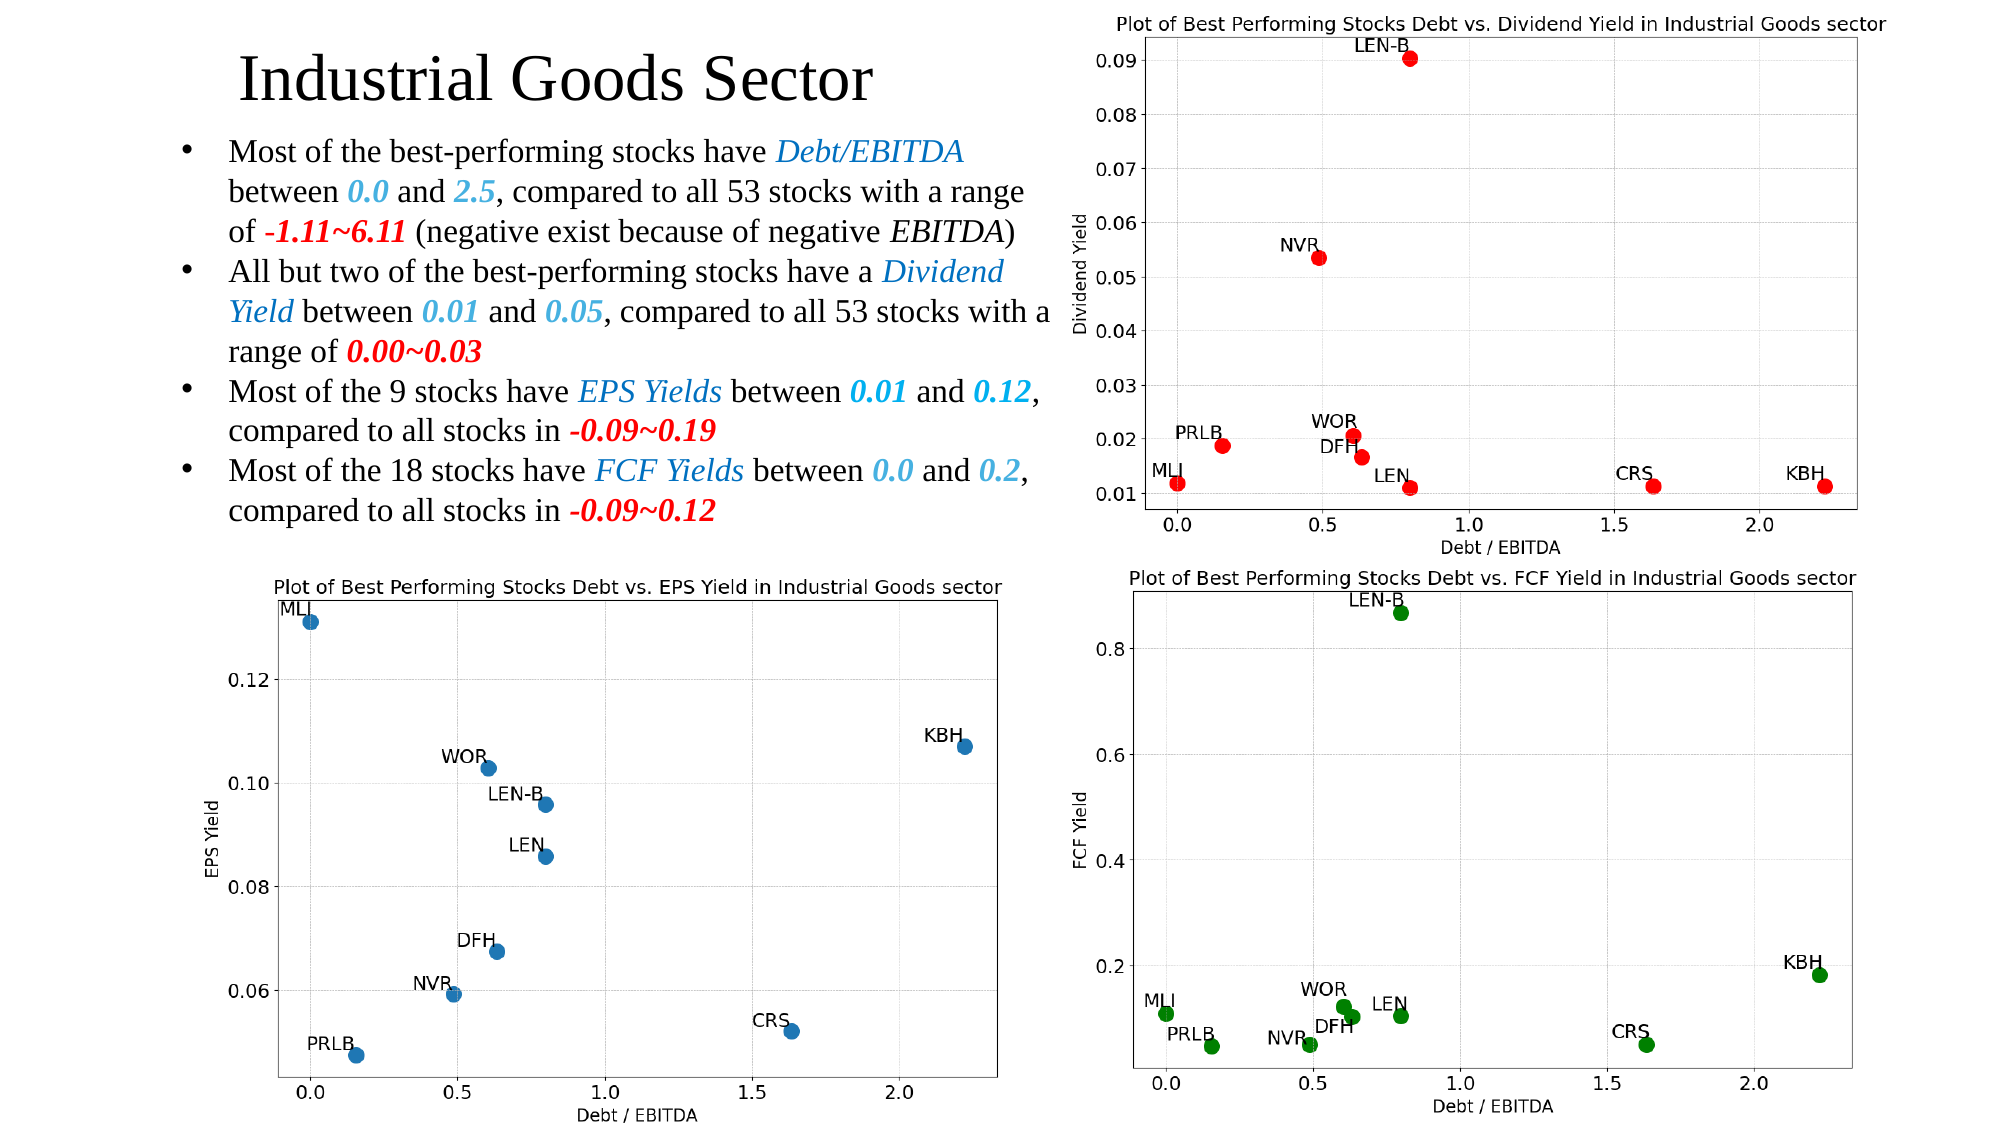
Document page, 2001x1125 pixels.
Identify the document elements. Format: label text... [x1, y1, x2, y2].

picture [196, 571, 1009, 1125]
title Industrial Goods Sector [223, 0, 1100, 121]
picture [1064, 8, 1893, 1123]
text_box Most of the best-performing stocks have Debt/EBITDA between 0.0 and 2.5, compared to all 53 stocks with a range of -1.11~6.11 (negative exist because of negative EBITDA) All but two of the best-performing stocks have a Dividend Yield between 0.01 and 0.05, compared to all 53 stocks with a range of 0.00~0.03 Most of the 9 stocks have EPS Yields between 0.01 and 0.12, compared to all stocks in -0.09~0.19 Most of the 18 stocks have FCF Yields between 0.0 and 0.2, compared to all stocks in -0.09~0.12 [166, 121, 1064, 576]
